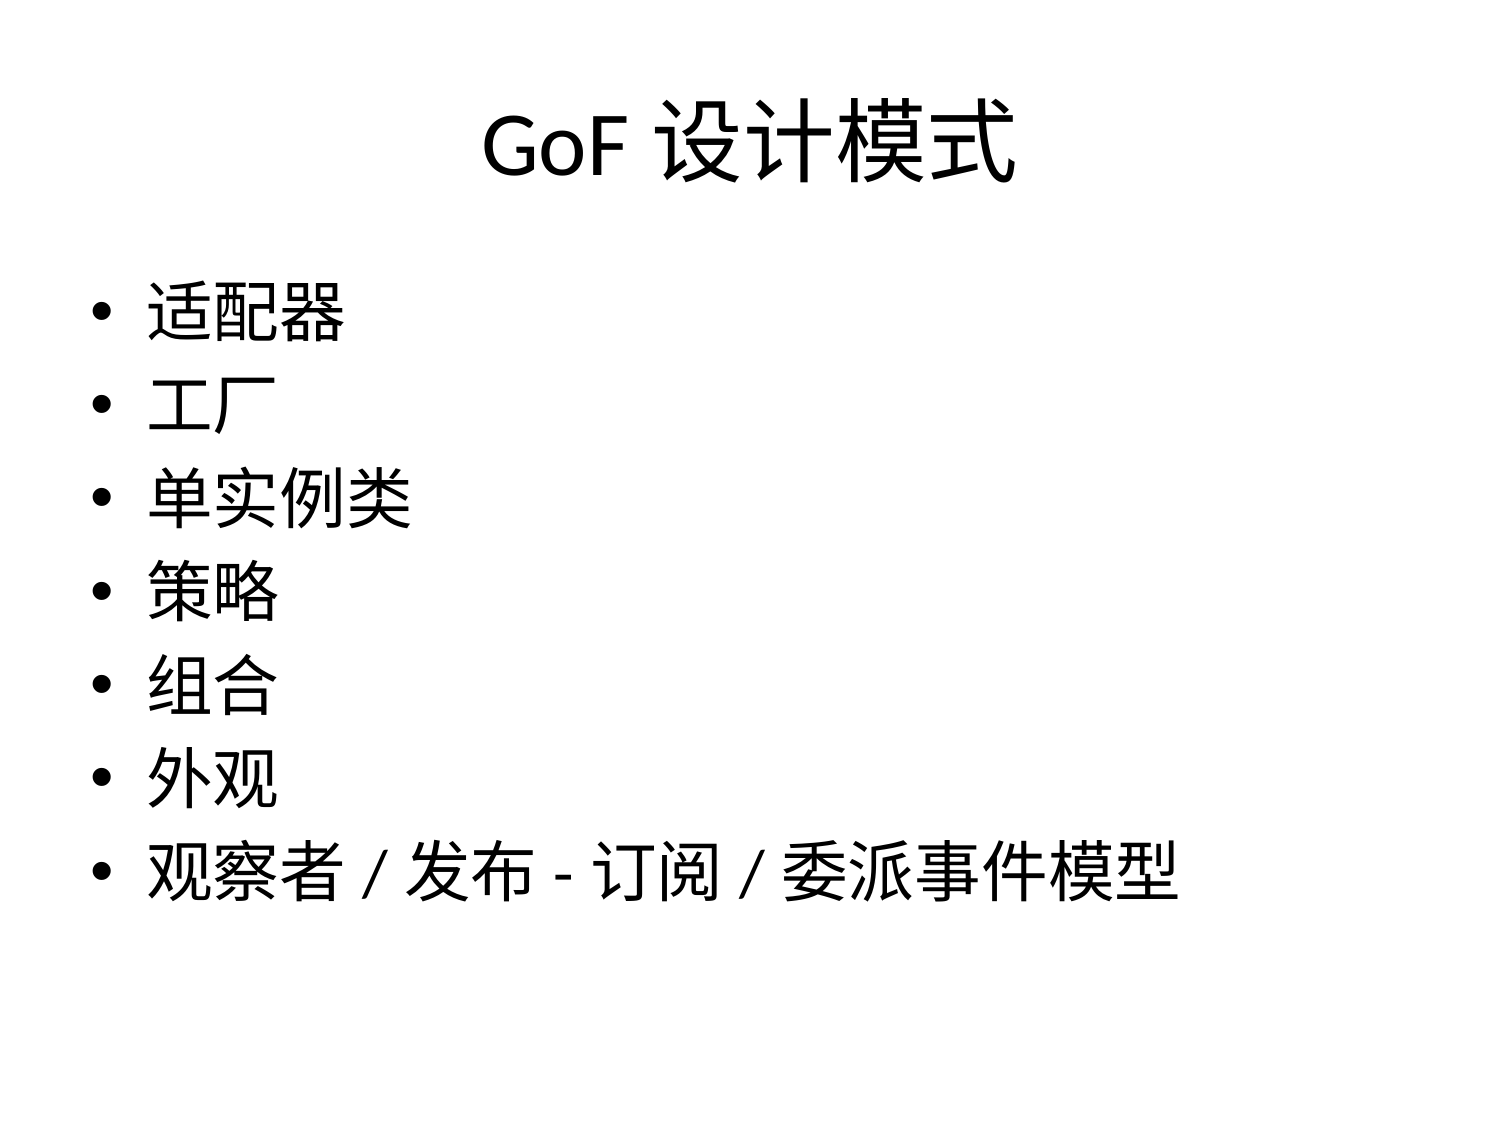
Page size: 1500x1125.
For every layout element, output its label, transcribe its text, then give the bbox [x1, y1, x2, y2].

list 适配器 工厂 单实例类 策略 组合 外观 观察者/发布-订阅/委派事件模型 [75, 262, 1425, 1005]
title GoF设计模式 [75, 45, 1425, 233]
